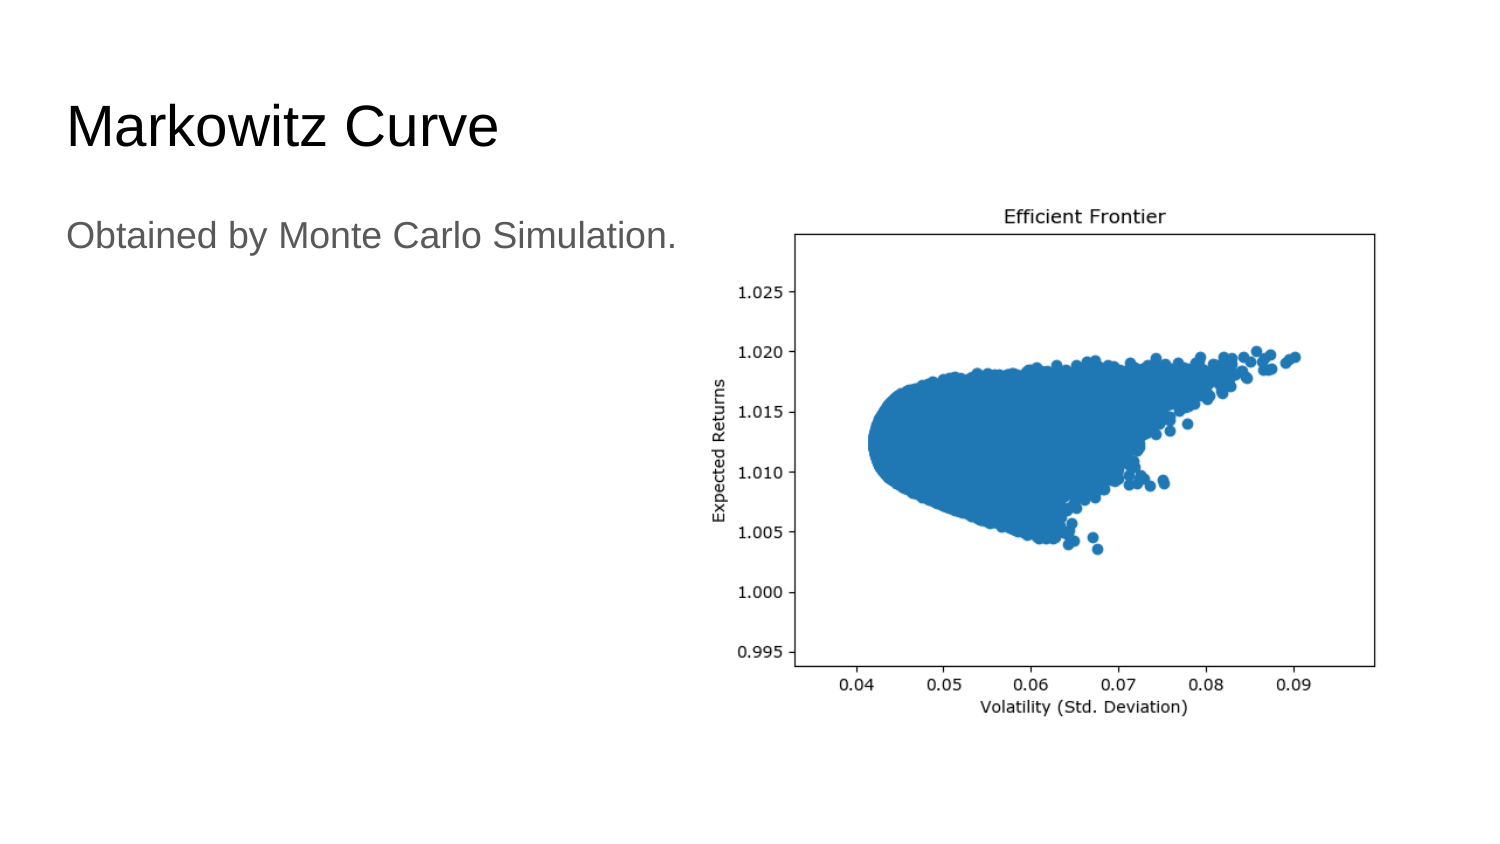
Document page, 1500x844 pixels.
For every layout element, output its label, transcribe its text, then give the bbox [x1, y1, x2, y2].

title Markowitz Curve [51, 72, 1449, 167]
picture [701, 166, 1450, 728]
list Obtained by Monte Carlo Simulation. [51, 189, 1449, 750]
